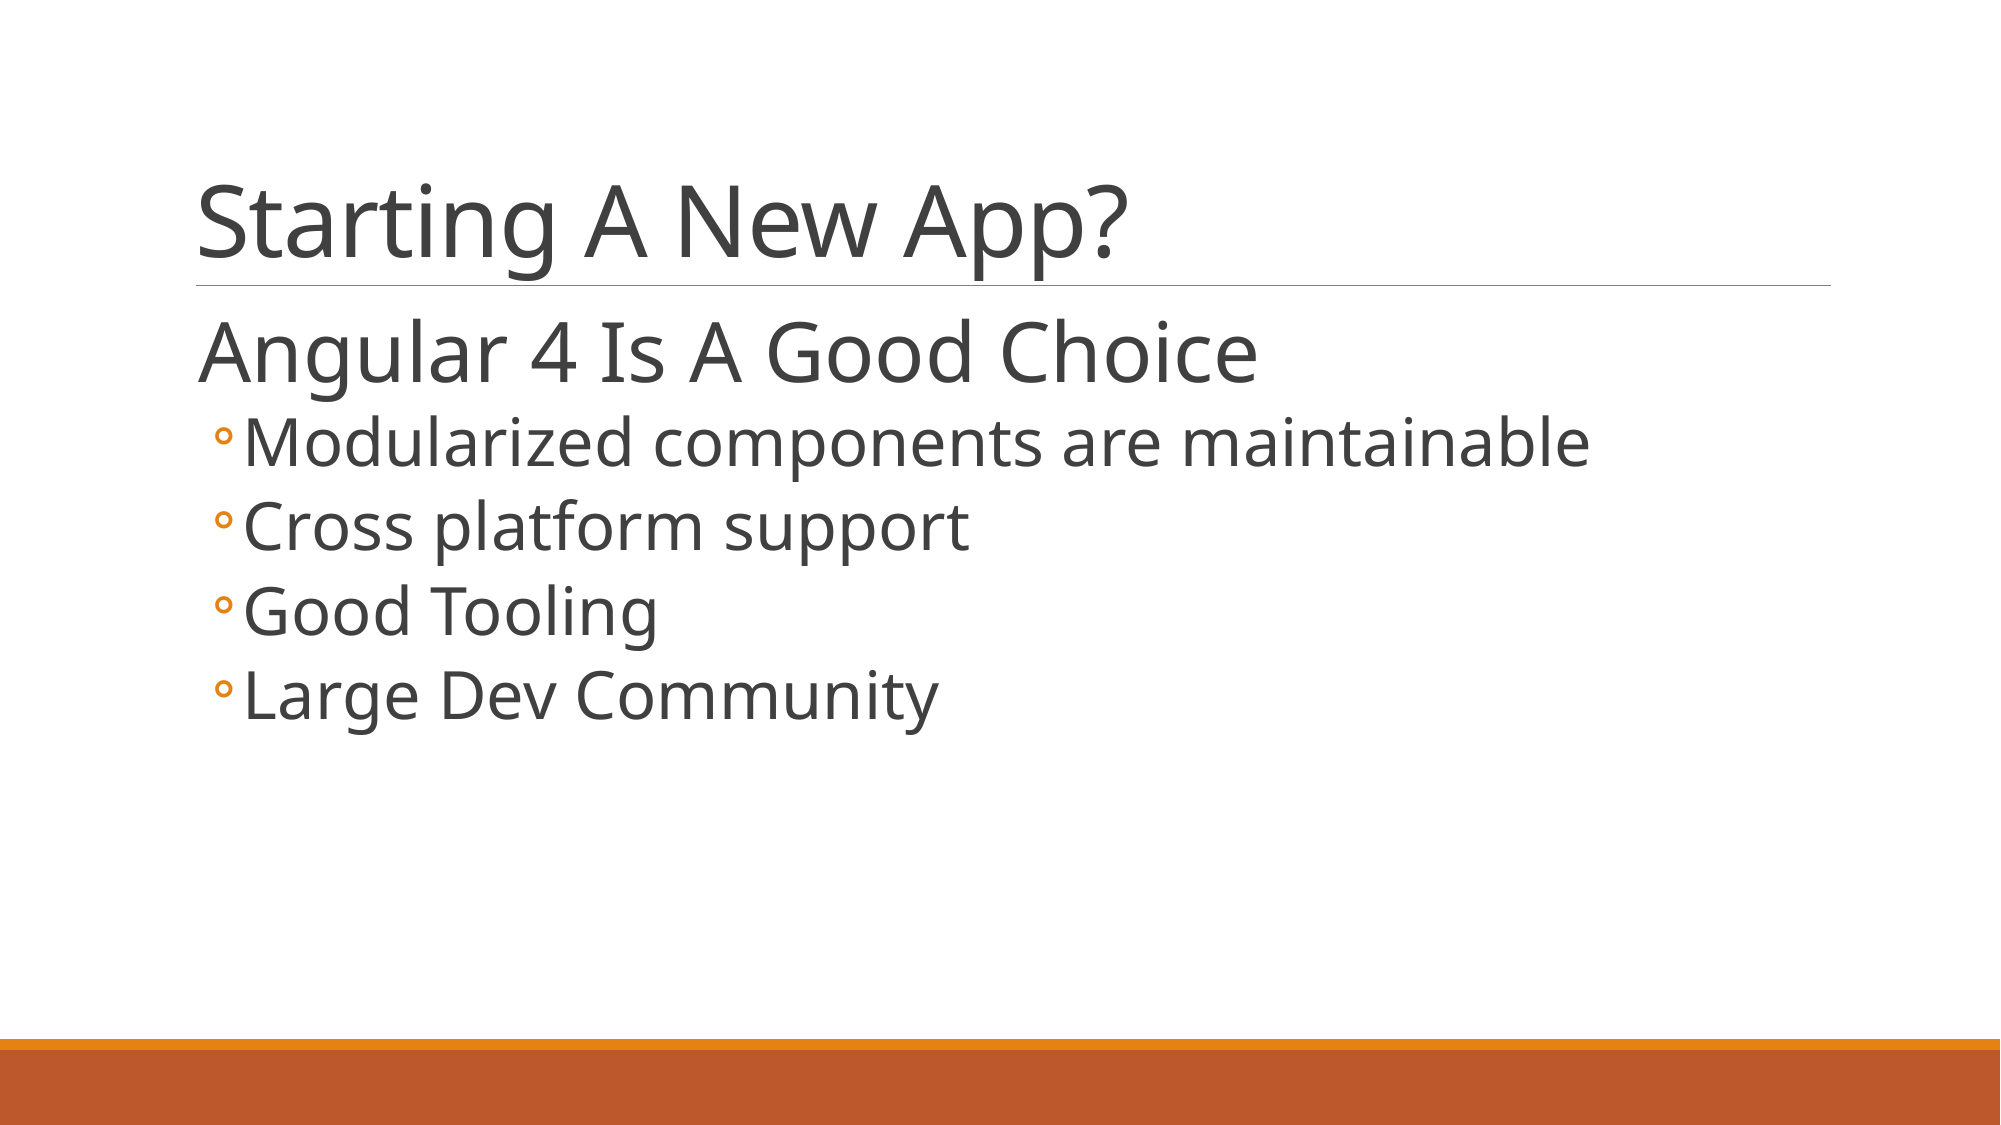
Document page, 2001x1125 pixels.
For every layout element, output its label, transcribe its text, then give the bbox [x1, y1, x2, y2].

list Angular 4 Is A Good Choice Modularized components are maintainable Cross platform support Good Tooling Large Dev Community [180, 302, 1830, 963]
title Starting A New App? [180, 47, 1830, 285]
